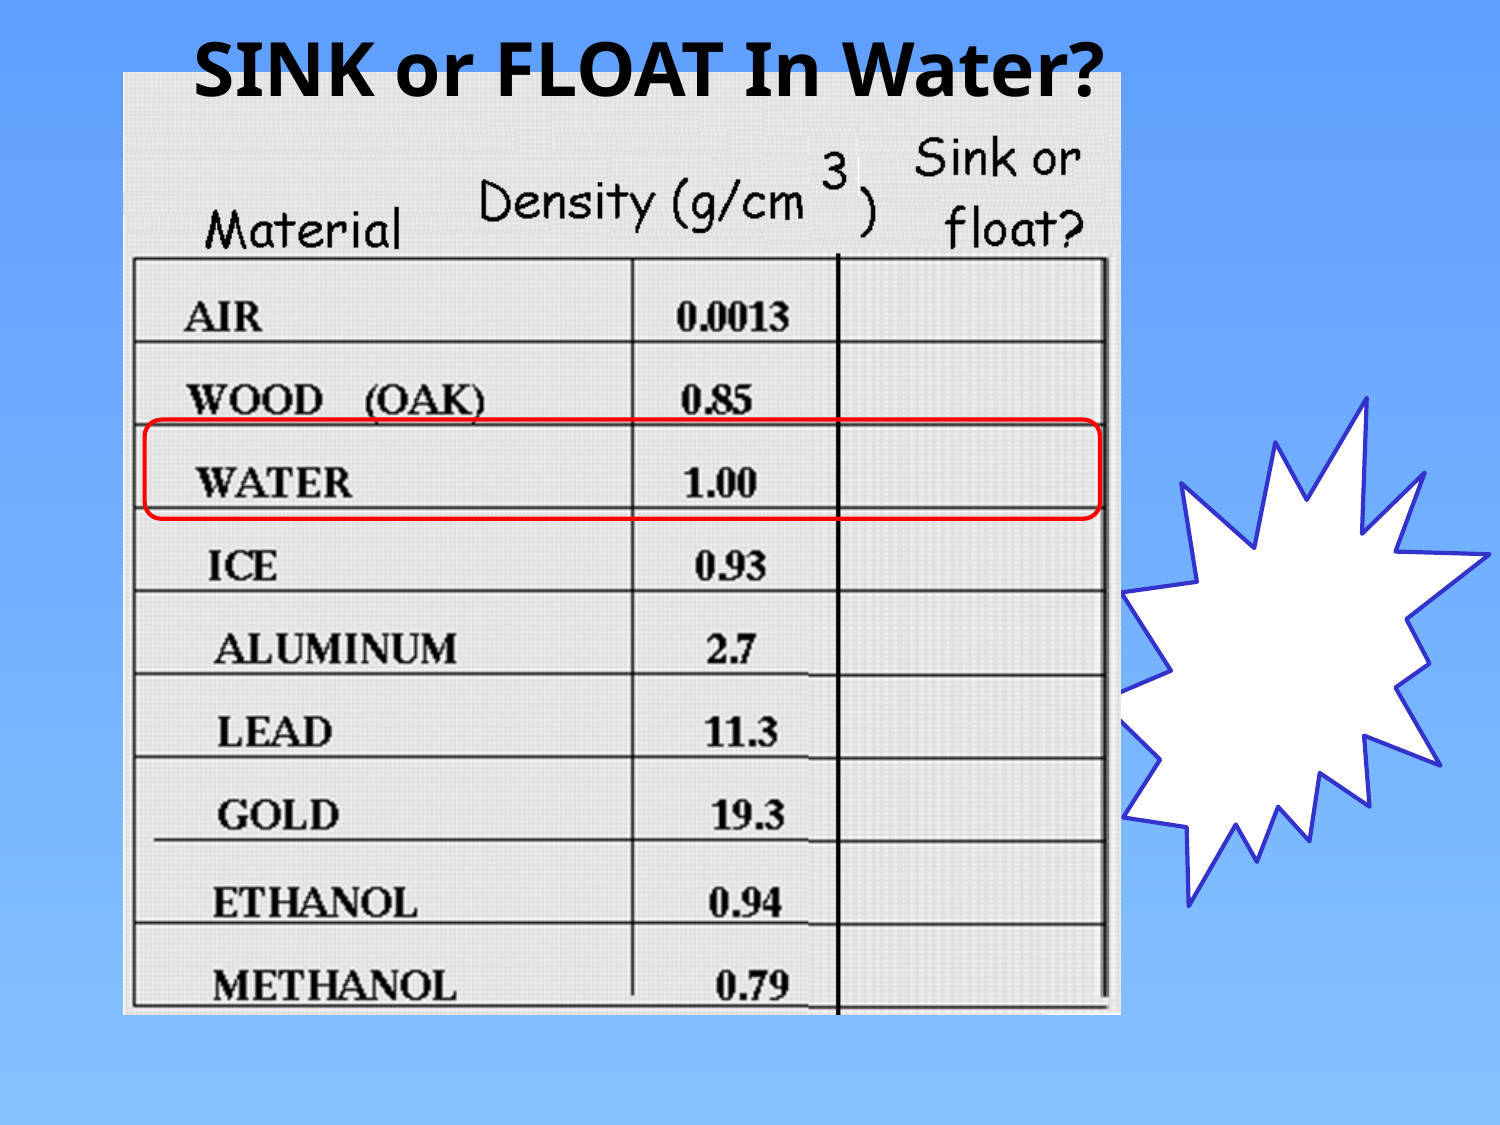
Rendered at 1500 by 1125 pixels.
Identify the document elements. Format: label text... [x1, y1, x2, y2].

title SINK or FLOAT In Water? [100, 19, 1199, 113]
text_box [1126, 395, 1492, 909]
picture [123, 71, 1122, 1015]
